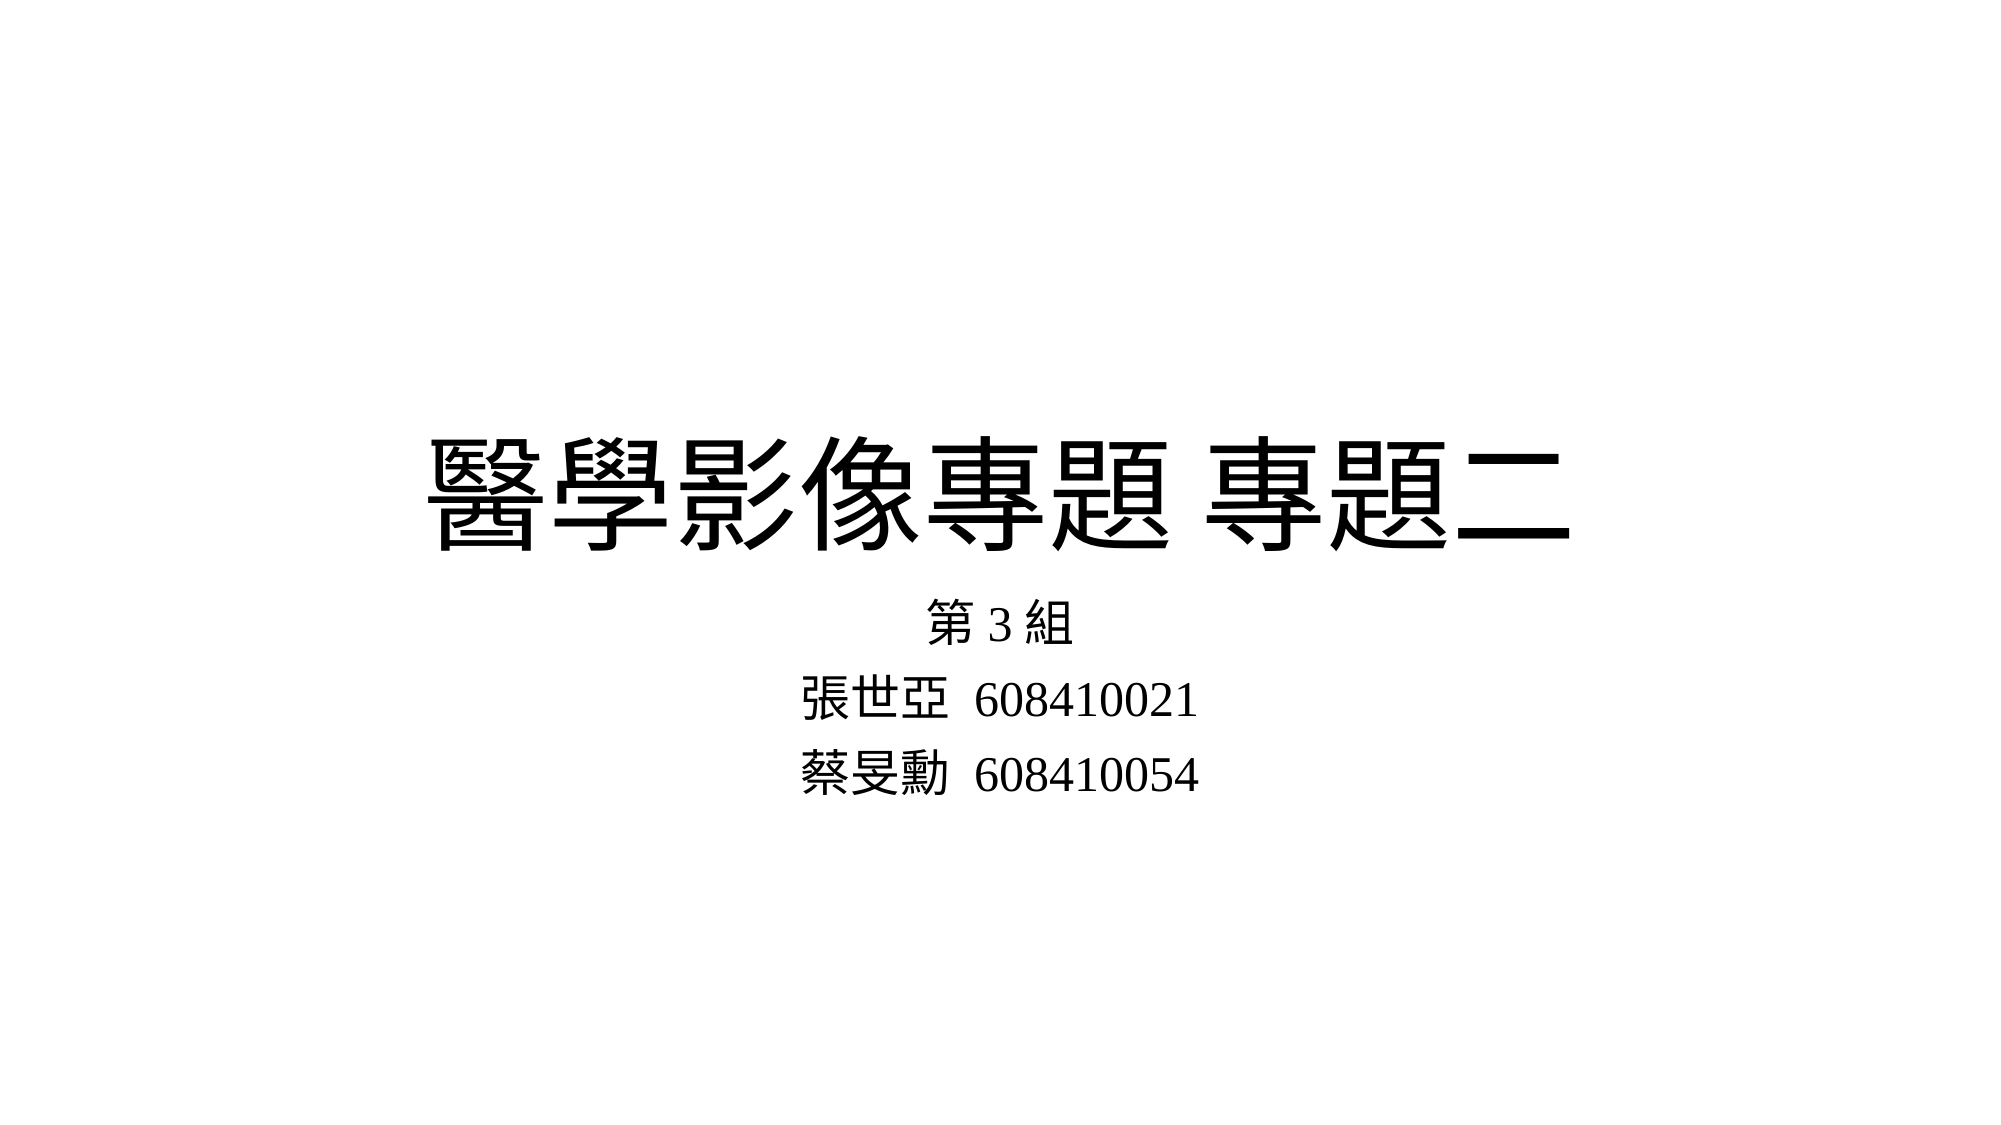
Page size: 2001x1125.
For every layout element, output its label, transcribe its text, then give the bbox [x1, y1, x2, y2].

subtitle 第3組 張世亞 608410021 蔡旻勳 608410054 [249, 590, 1750, 863]
title 醫學影像專題 專題二 [249, 184, 1750, 576]
